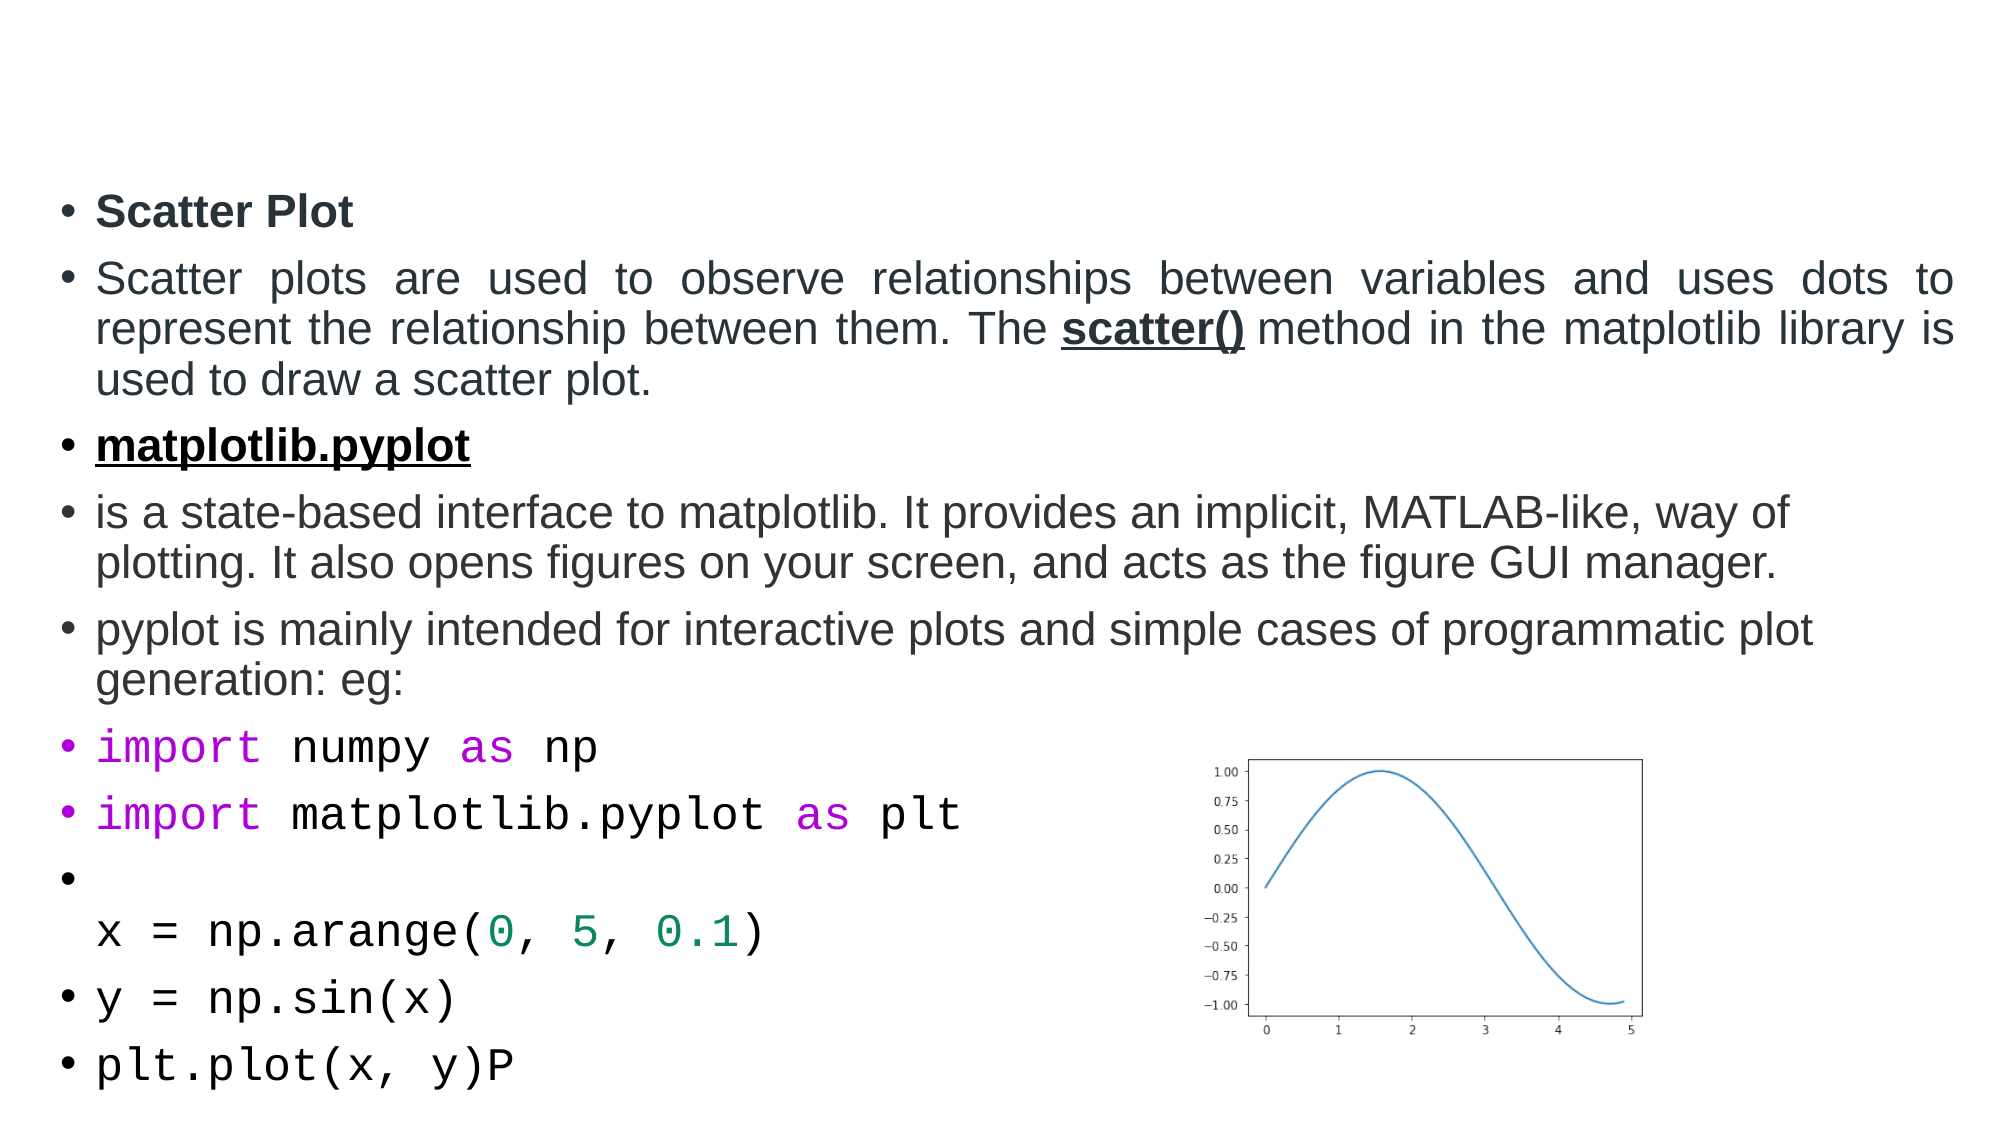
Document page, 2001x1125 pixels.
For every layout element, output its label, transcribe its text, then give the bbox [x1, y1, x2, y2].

picture [1195, 752, 1650, 1044]
list Scatter Plot Scatter plots are used to observe relationships between variables and uses dots to represent the relationship between them. The scatter() method in the matplotlib library is used to draw a scatter plot. matplotlib.pyplot is a state-based interface to matplotlib. It provides an implicit, MATLAB-like, way of plotting. It also opens figures on your screen, and acts as the figure GUI manager. pyplot is mainly intended for interactive plots and simple cases of programmatic plot generation: eg: import numpy as np import matplotlib.pyplot as plt x = np.arange(0, 5, 0.1) y = np.sin(x) plt.plot(x, y)P [45, 180, 1971, 1101]
